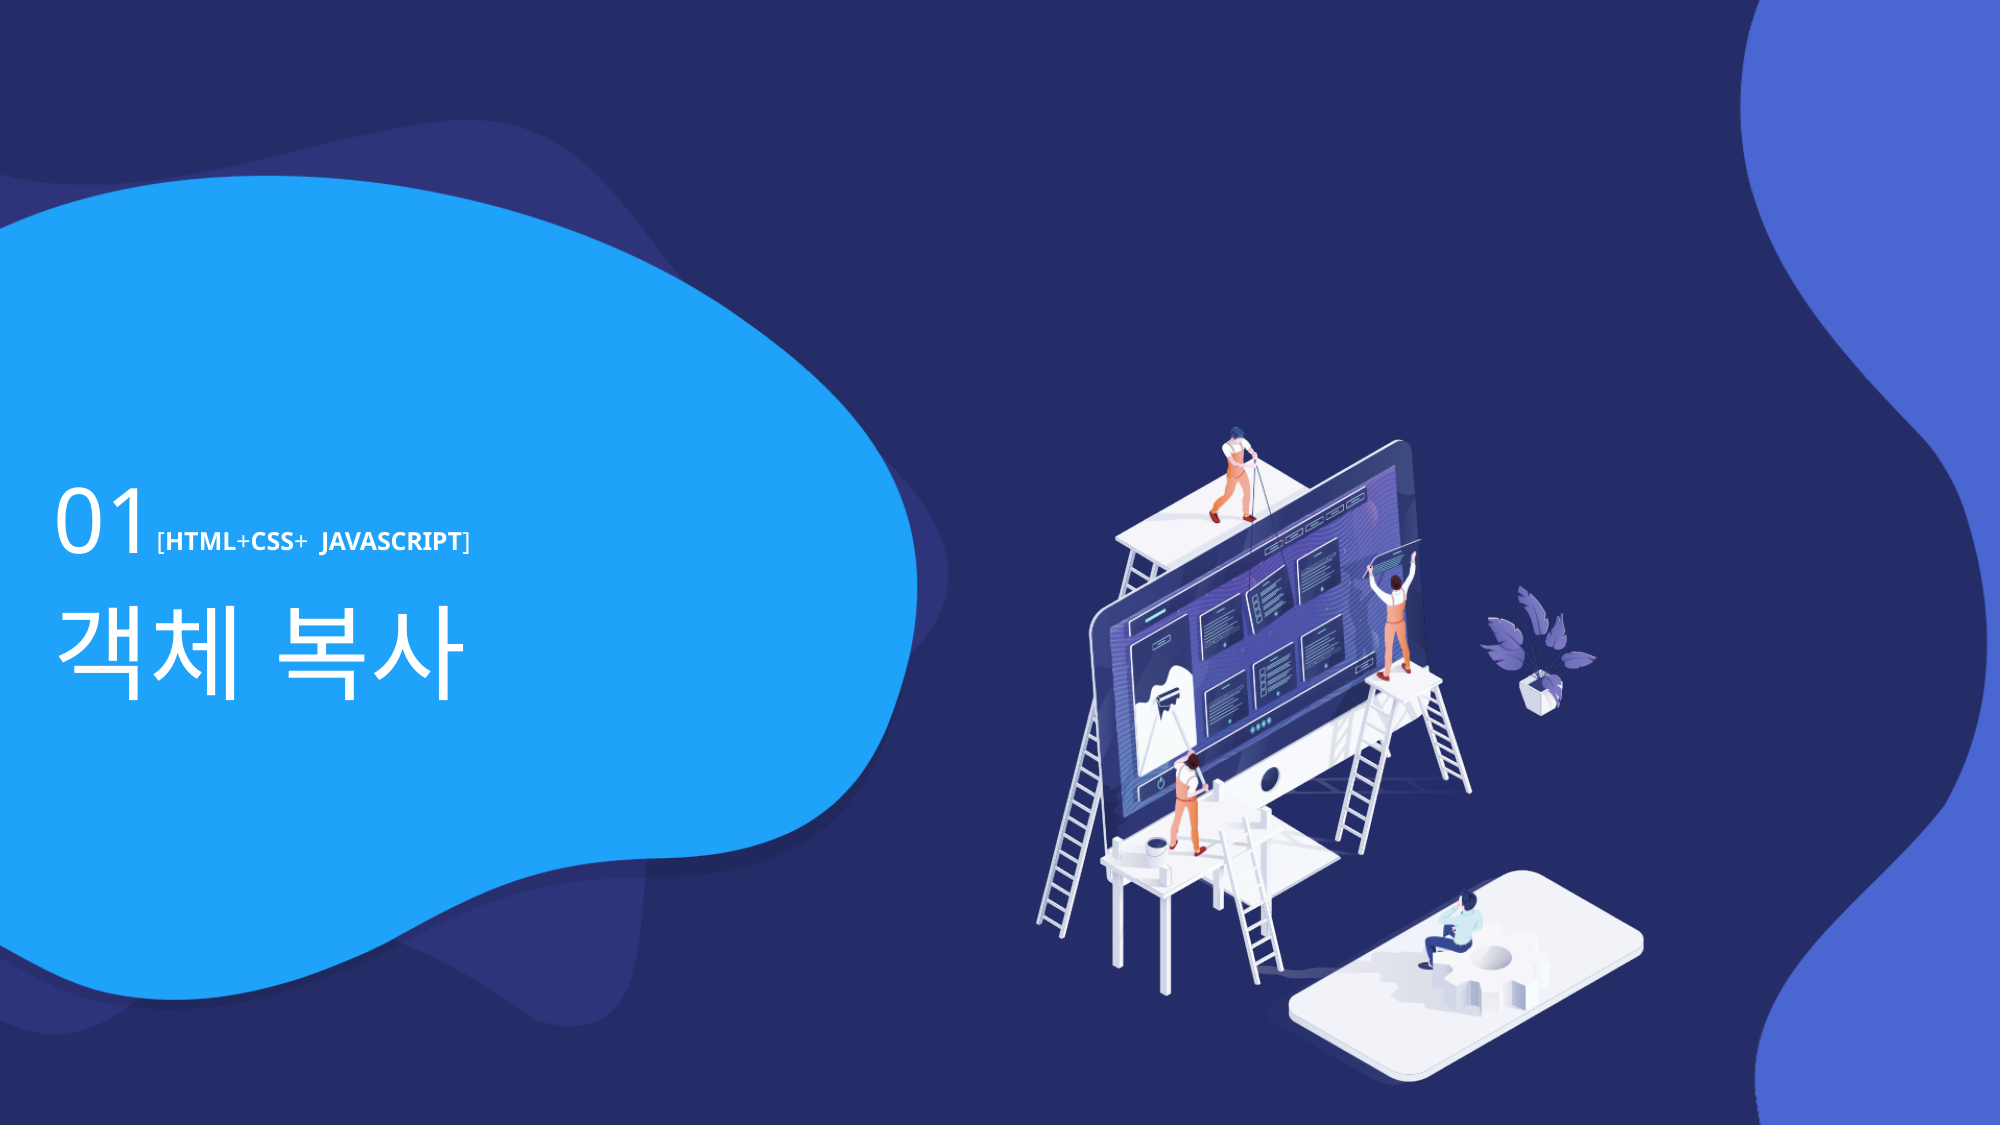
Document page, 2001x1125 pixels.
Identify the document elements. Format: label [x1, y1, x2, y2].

text_box [0, 0, 2000, 1125]
